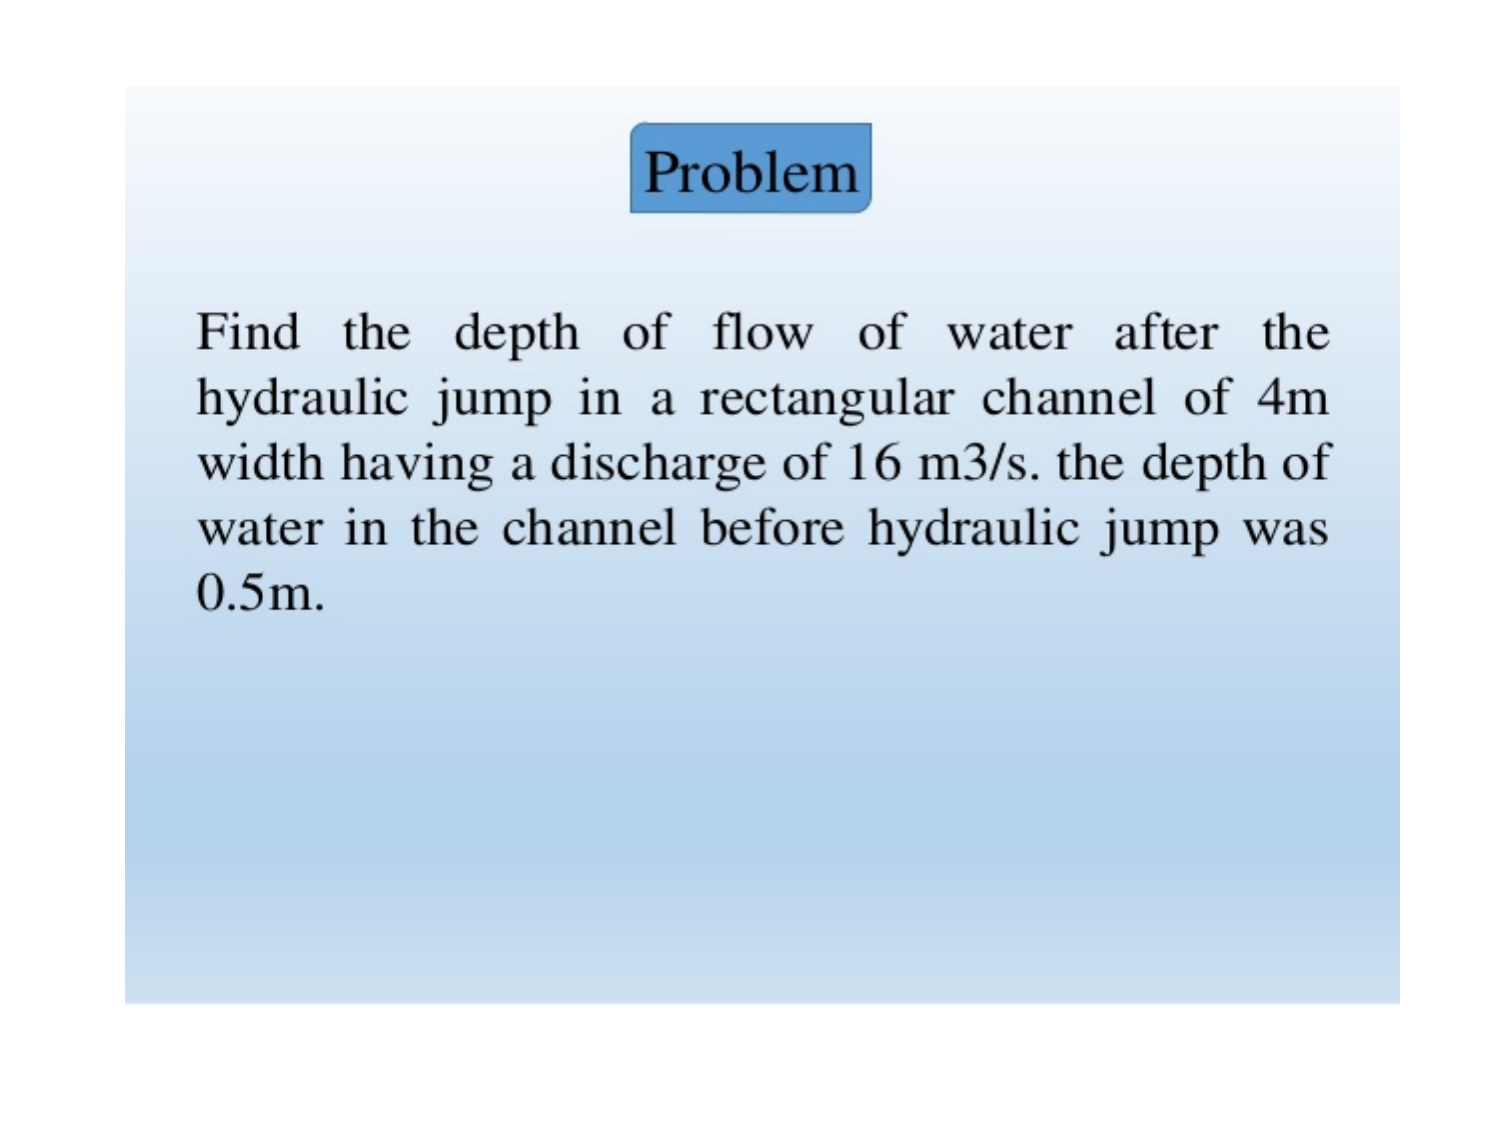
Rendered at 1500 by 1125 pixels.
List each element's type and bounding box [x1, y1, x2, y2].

list [124, 87, 1401, 1006]
